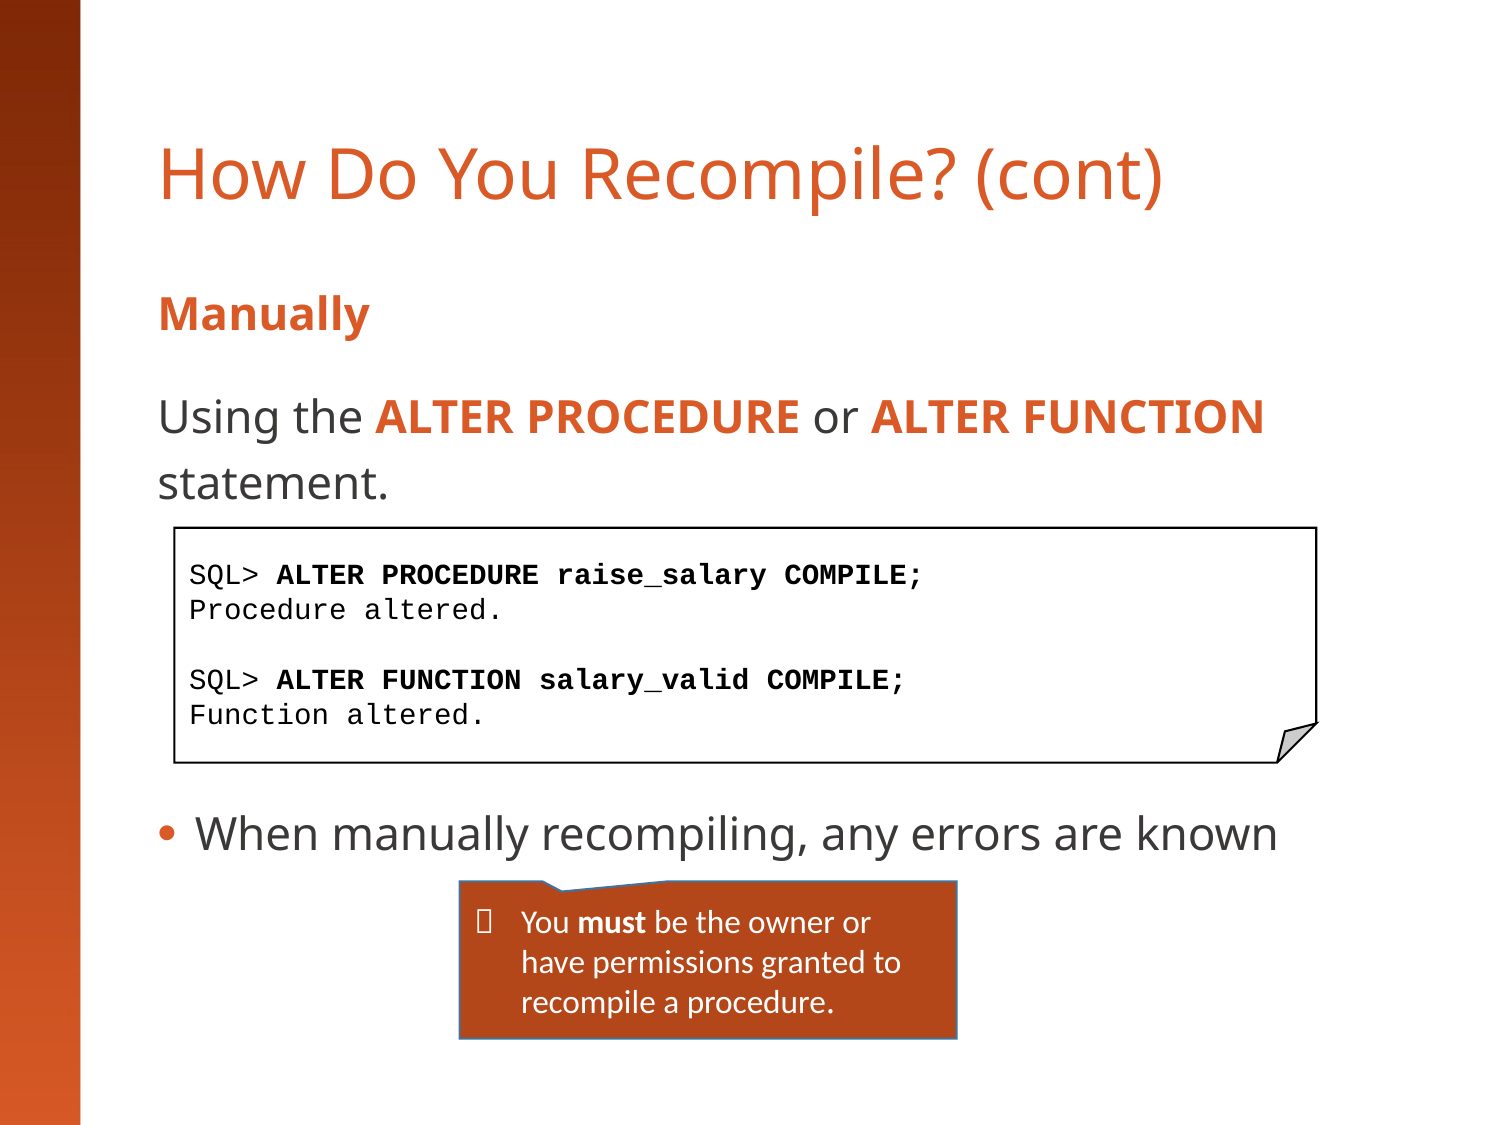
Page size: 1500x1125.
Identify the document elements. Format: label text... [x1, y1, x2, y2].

title How Do You Recompile? (cont) [142, 118, 1349, 223]
text_box SQL> ALTER PROCEDURE raise_salary COMPILE; Procedure altered. SQL> ALTER FUNCTION salary_valid COMPILE; Function altered. [173, 526, 1320, 764]
picture [0, 0, 1500, 1125]
text_box  You must be the owner or have permissions granted to recompile a procedure. [458, 880, 958, 1040]
list Manually Using the ALTER PROCEDURE or ALTER FUNCTION statement. When manually recompiling, any errors are known [142, 266, 1349, 1070]
